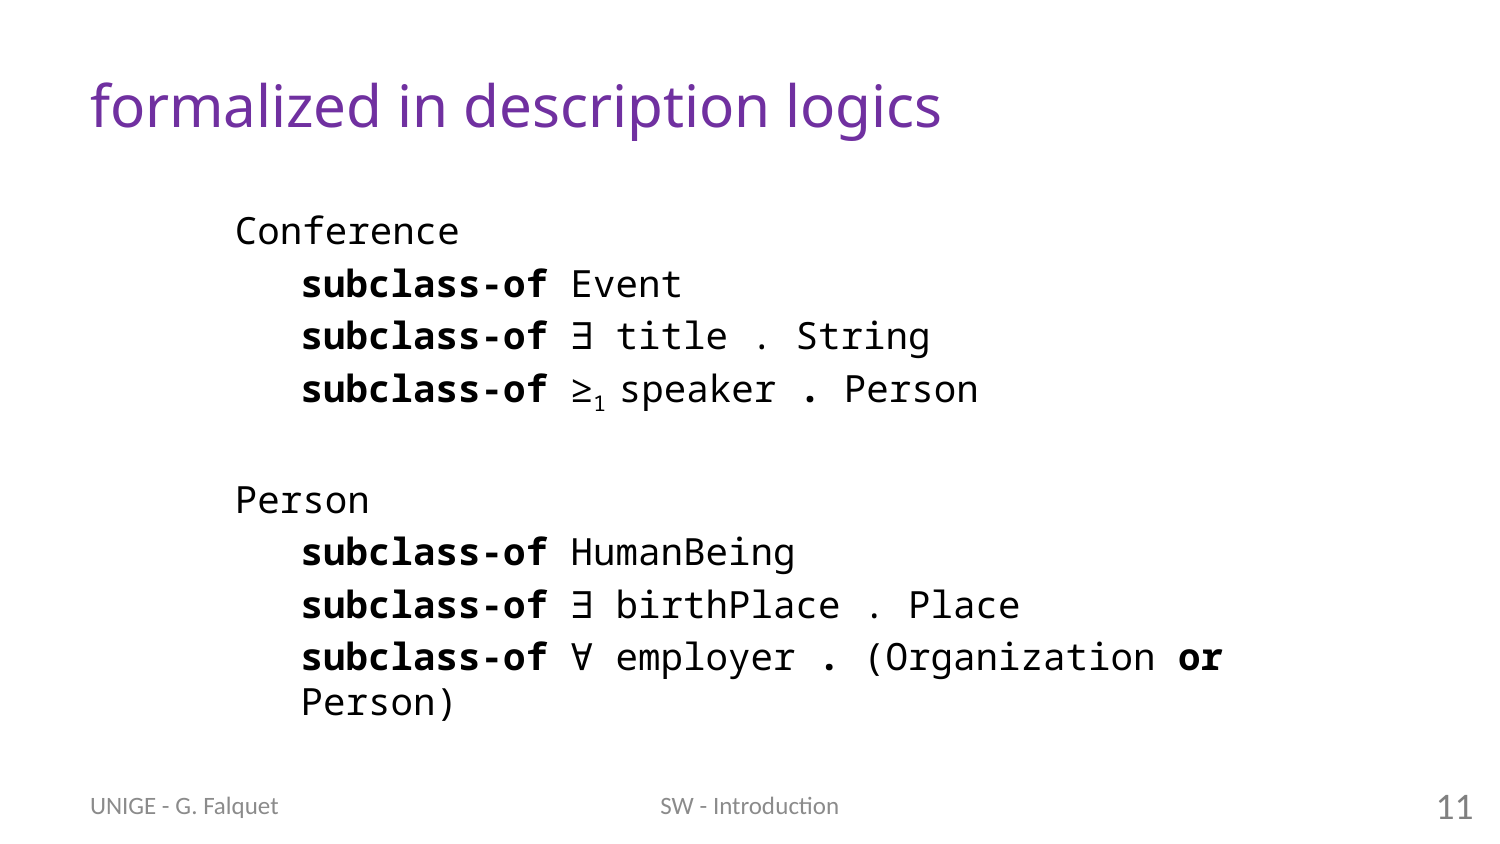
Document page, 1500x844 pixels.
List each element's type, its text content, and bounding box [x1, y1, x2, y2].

title formalized in description logics [75, 33, 1382, 175]
footer SW - Introduction [512, 782, 988, 827]
slide_number 11 [1138, 782, 1489, 827]
slide_number UNIGE - G. Falquet [75, 782, 425, 827]
list Conference subclass-of Event subclass-of ∃ title . String subclass-of ≥1 speaker . Person Person subclass-of HumanBeing subclass-of ∃ birthPlace . Place subclass-of ∀ employer . (Organization or Person) [219, 199, 1406, 757]
